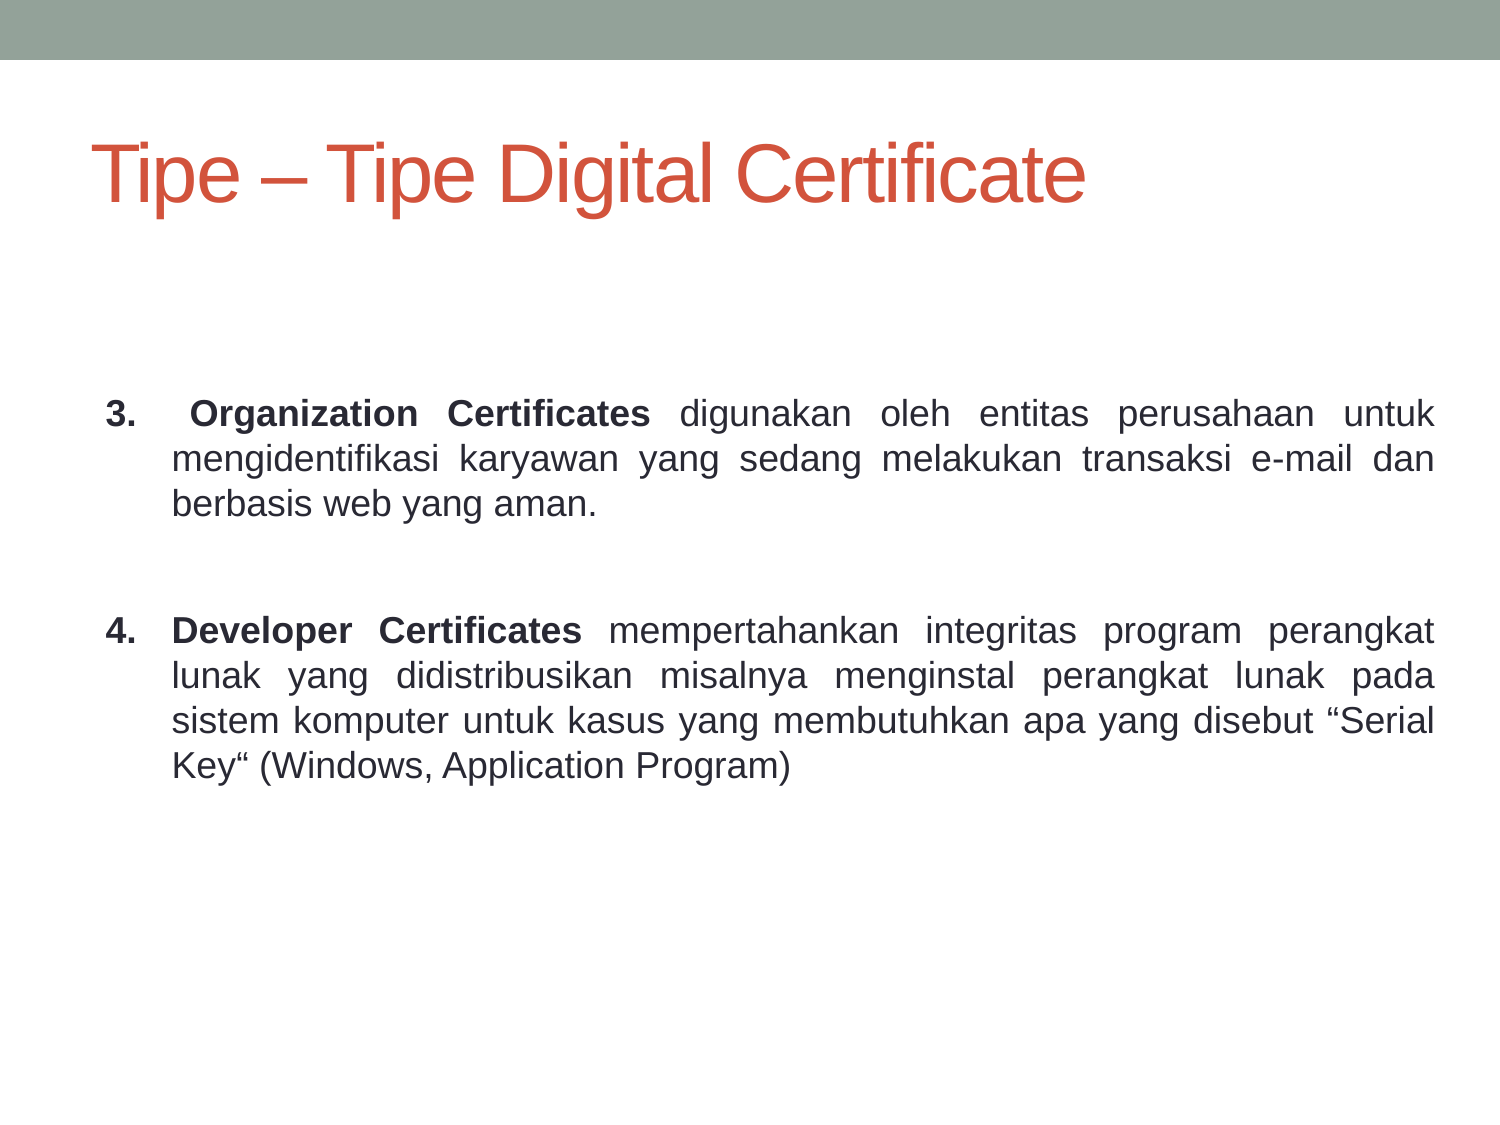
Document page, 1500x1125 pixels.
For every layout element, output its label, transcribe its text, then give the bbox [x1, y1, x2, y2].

list 3. Organization Certificates digunakan oleh entitas perusahaan untuk mengidentifikasi karyawan yang sedang melakukan transaksi e-mail dan berbasis web yang aman. 4. Developer Certificates mempertahankan integritas program perangkat lunak yang didistribusikan misalnya menginstal perangkat lunak pada sistem komputer untuk kasus yang membutuhkan apa yang disebut “Serial Key“ (Windows, Application Program) [24, 254, 1450, 998]
title Tipe – Tipe Digital Certificate [75, 87, 1425, 250]
